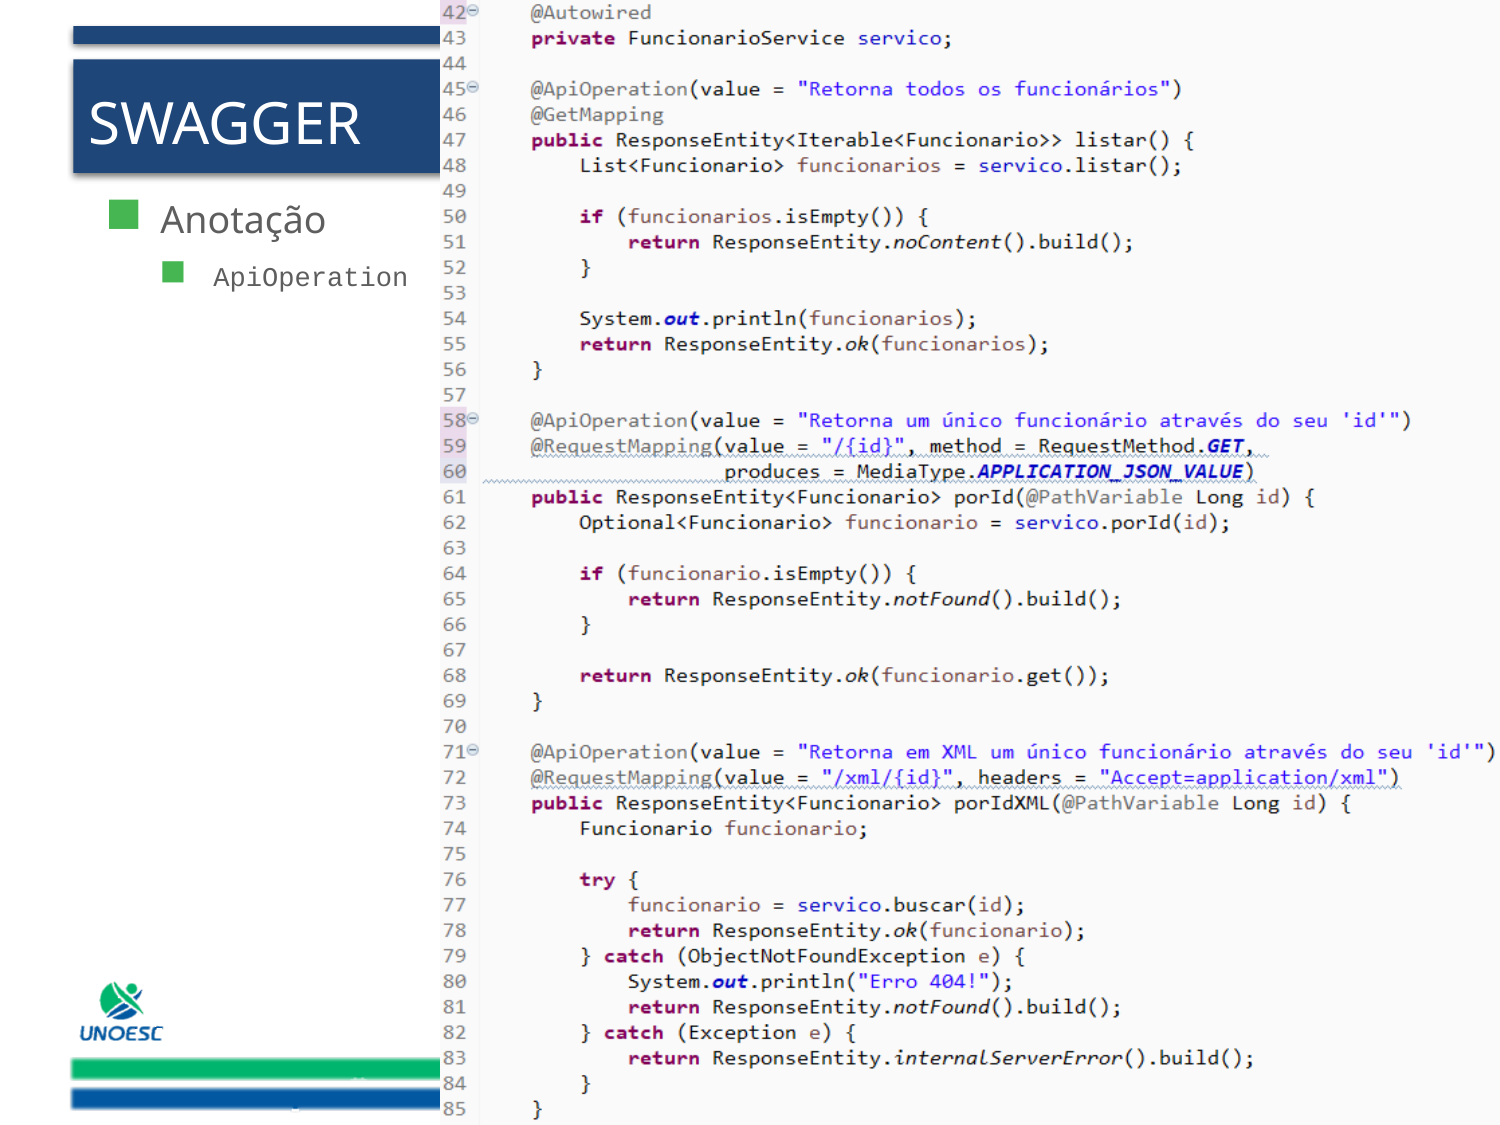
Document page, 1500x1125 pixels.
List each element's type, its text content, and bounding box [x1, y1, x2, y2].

list Anotação ApiOperation [95, 188, 435, 962]
title Swagger [73, 59, 435, 164]
picture [23, 0, 1500, 1125]
